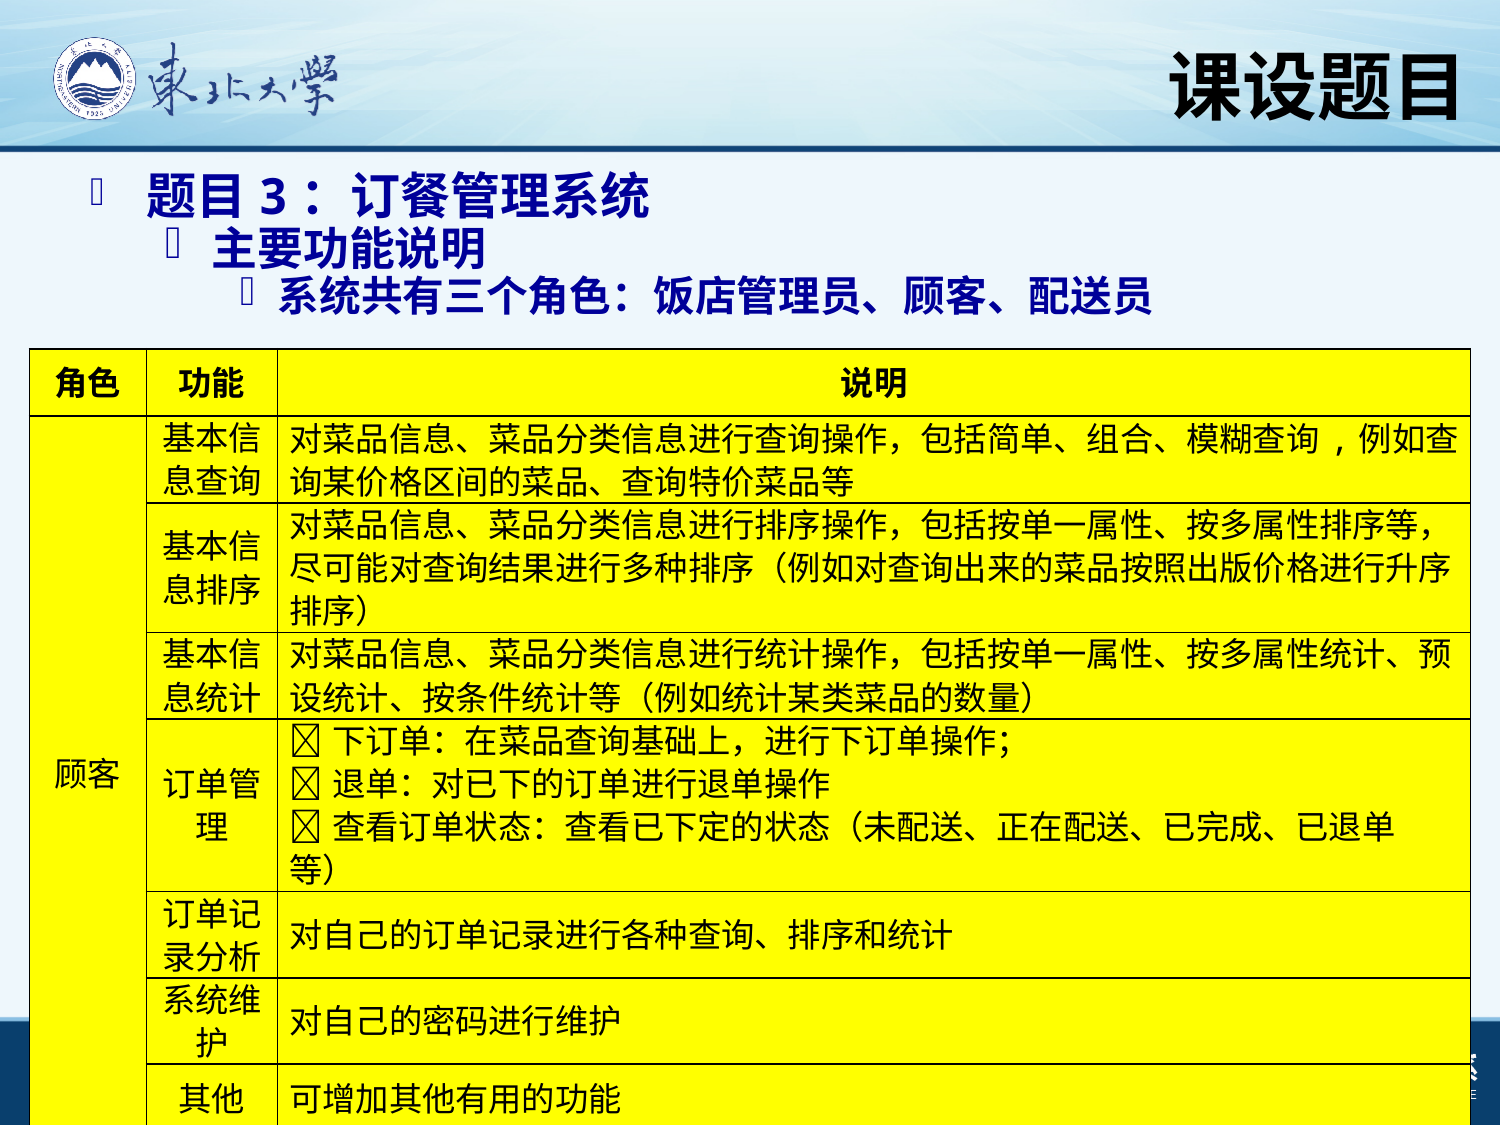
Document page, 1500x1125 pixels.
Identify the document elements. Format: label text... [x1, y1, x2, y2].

table_cell 对菜品信息、菜品分类信息进行查询操作，包括简单、组合、模糊查询,例如查询某价格区间的菜品、查询特价菜品等 [278, 417, 1470, 502]
table_cell 对自己的订单记录进行各种查询、排序和统计 [278, 892, 1470, 977]
table_cell 系统维护 [147, 979, 277, 1063]
table_cell 订单管理 [147, 720, 277, 891]
table_cell 基本信息排序 [147, 504, 277, 632]
table_header 角色 [30, 350, 146, 415]
table_cell 顾客 [30, 417, 146, 1125]
table_cell 可增加其他有用的功能 [278, 1065, 1470, 1125]
table_cell 基本信息统计 [147, 633, 277, 718]
table_cell 其他 [147, 1065, 277, 1125]
table_cell 对菜品信息、菜品分类信息进行排序操作，包括按单一属性、按多属性排序等，尽可能对查询结果进行多种排序（例如对查询出来的菜品按照出版价格进行升序排序） [278, 504, 1470, 632]
table_cell 下订单：在菜品查询基础上，进行下订单操作； 退单：对已下的订单进行退单操作 查看订单状态：查看已下定的状态（未配送、正在配送、已完成、已退单等） [278, 720, 1470, 891]
table_cell 订单记录分析 [147, 892, 277, 977]
table_cell 对自己的密码进行维护 [278, 979, 1470, 1063]
table_header 功能 [147, 350, 277, 415]
table_cell 基本信息查询 [147, 417, 277, 502]
picture [0, 0, 1500, 1125]
table_header 说明 [278, 350, 1470, 415]
table_cell 对菜品信息、菜品分类信息进行统计操作，包括按单一属性、按多属性统计、预设统计、按条件统计等（例如统计某类菜品的数量） [278, 633, 1470, 718]
title 课设题目 [371, 19, 1483, 149]
list 题目3：订餐管理系统 主要功能说明 系统共有三个角色：饭店管理员、顾客、配送员 [75, 164, 1471, 348]
